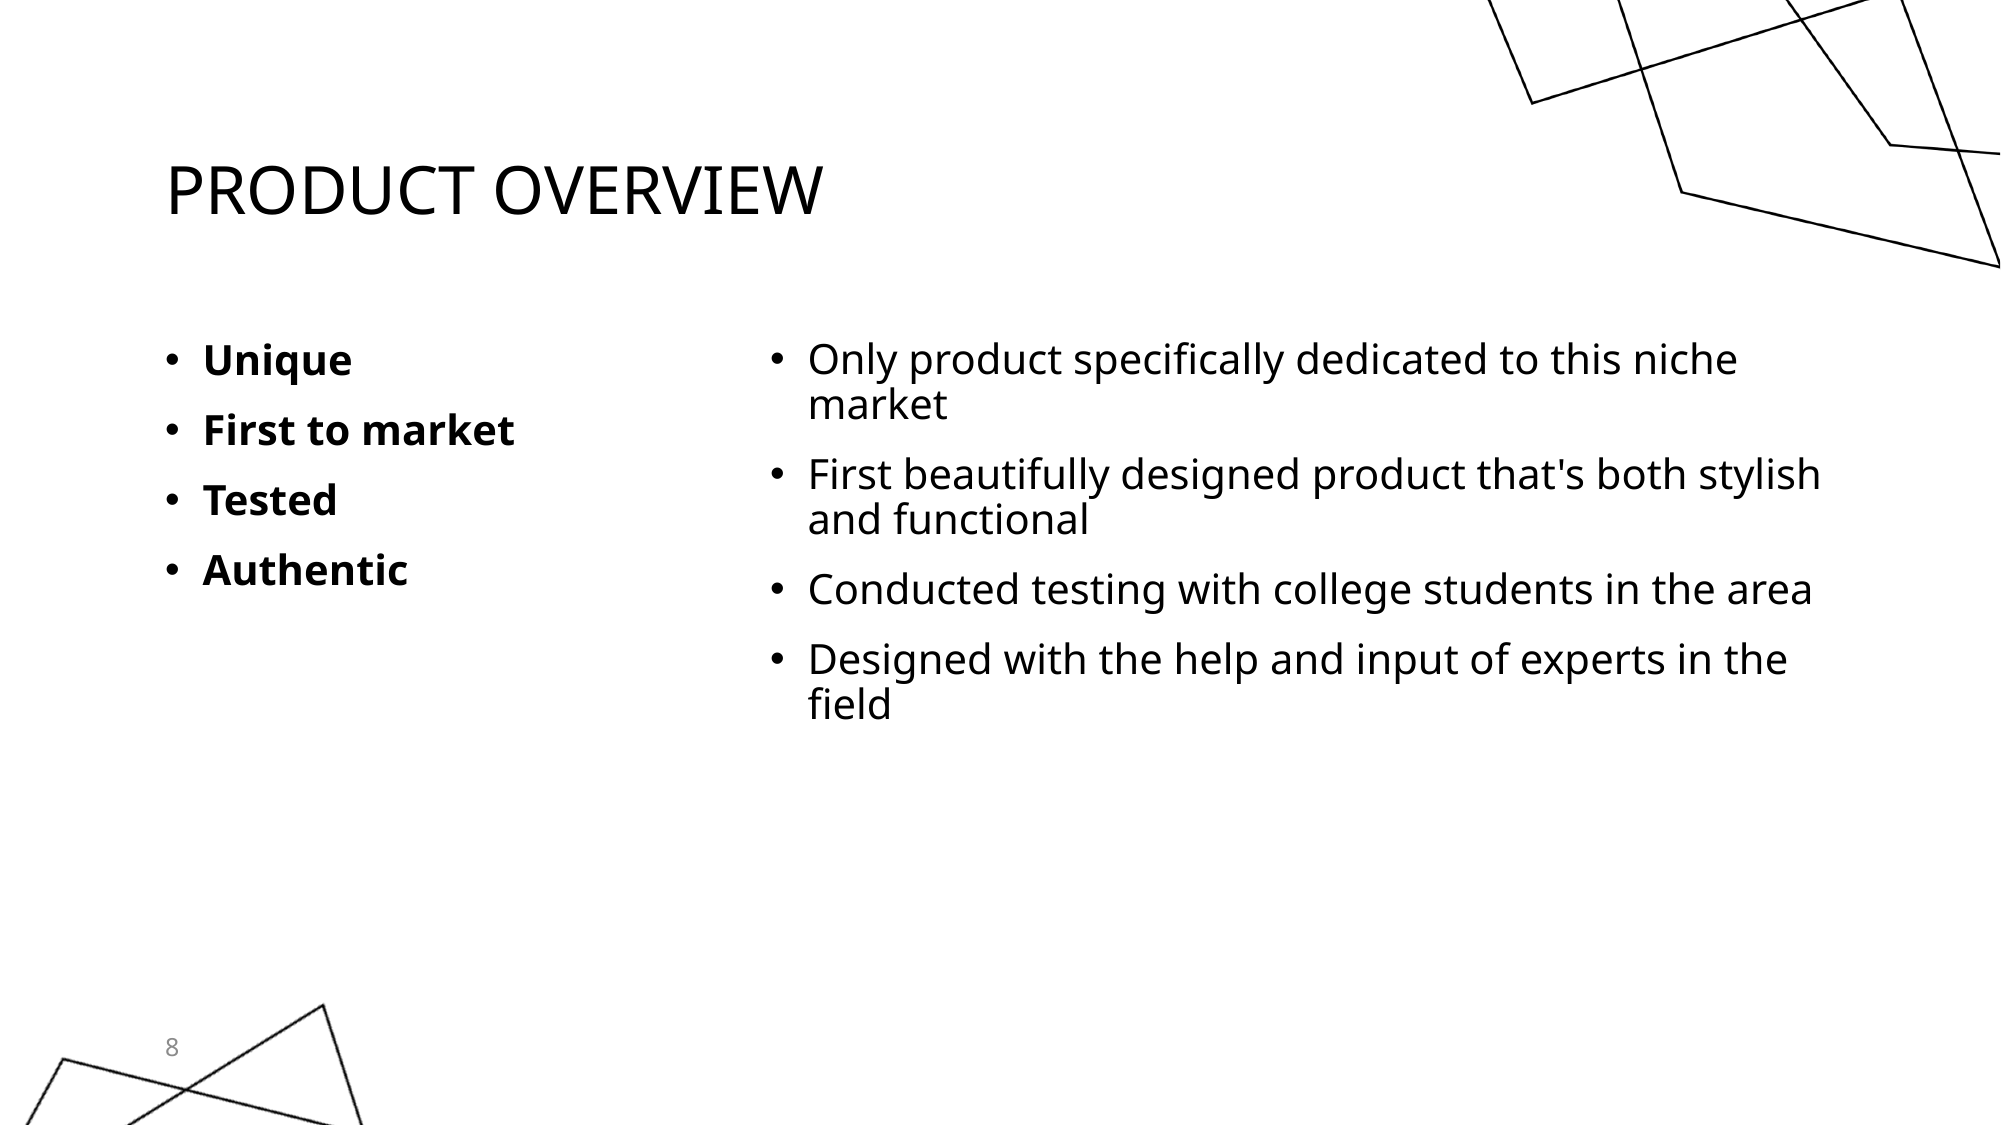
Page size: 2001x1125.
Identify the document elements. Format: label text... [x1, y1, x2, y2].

list Unique First to market Tested Authentic [150, 331, 693, 947]
picture [1412, 0, 2001, 277]
title Product overview [150, 59, 1863, 326]
slide_number 8 [150, 1024, 254, 1074]
picture [0, 976, 408, 1125]
list Only product specifically dedicated to this niche market First beautifully designed product that's both stylish and functional Conducted testing with college students in the area Designed with the help and input of experts in the field [754, 331, 1863, 946]
